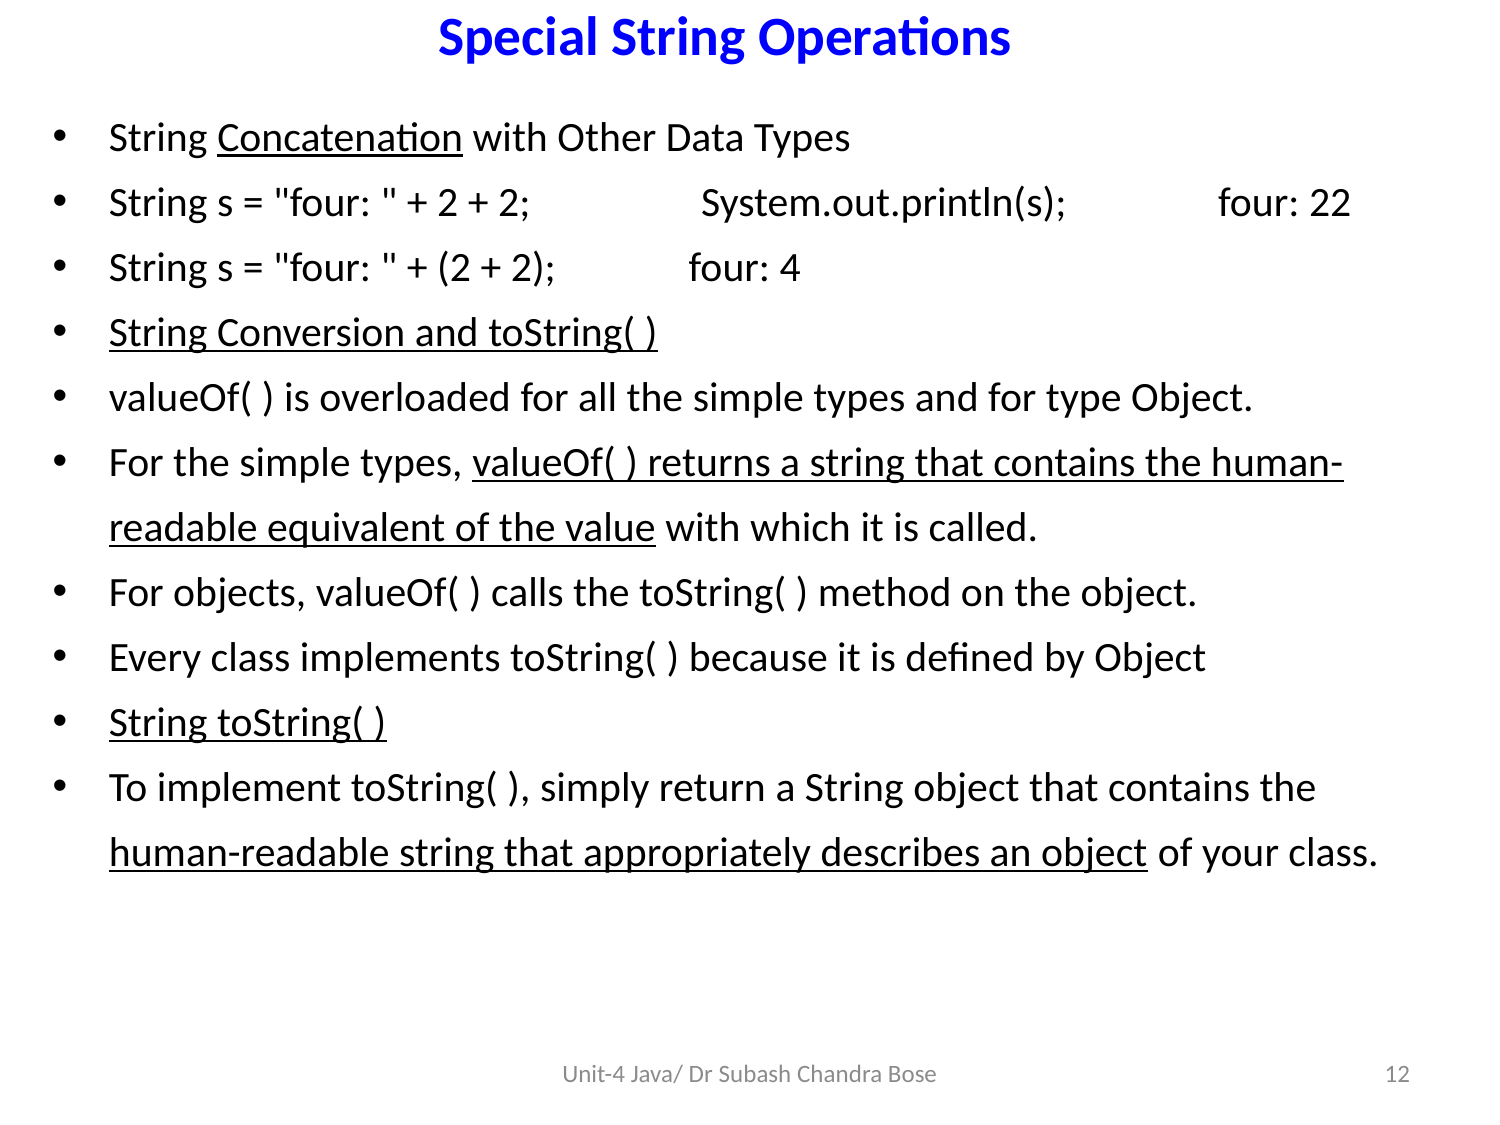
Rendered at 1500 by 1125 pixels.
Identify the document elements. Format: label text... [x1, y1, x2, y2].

footer Unit-4 Java/ Dr Subash Chandra Bose [512, 1042, 988, 1103]
text_box Special String Operations [162, 0, 1288, 75]
list String Concatenation with Other Data Types String s = "four: " + 2 + 2; System.out.println(s); four: 22 String s = "four: " + (2 + 2); four: 4 String Conversion and toString( ) valueOf( ) is overloaded for all the simple types and for type Object. For the simple types, valueOf( ) returns a string that contains the human-readable equivalent of the value with which it is called. For objects, valueOf( ) calls the toString( ) method on the object. Every class implements toString( ) because it is defined by Object String toString( ) To implement toString( ), simply return a String object that contains the human-readable string that appropriately describes an object of your class. [37, 87, 1473, 950]
slide_number 12 [1074, 1042, 1425, 1103]
